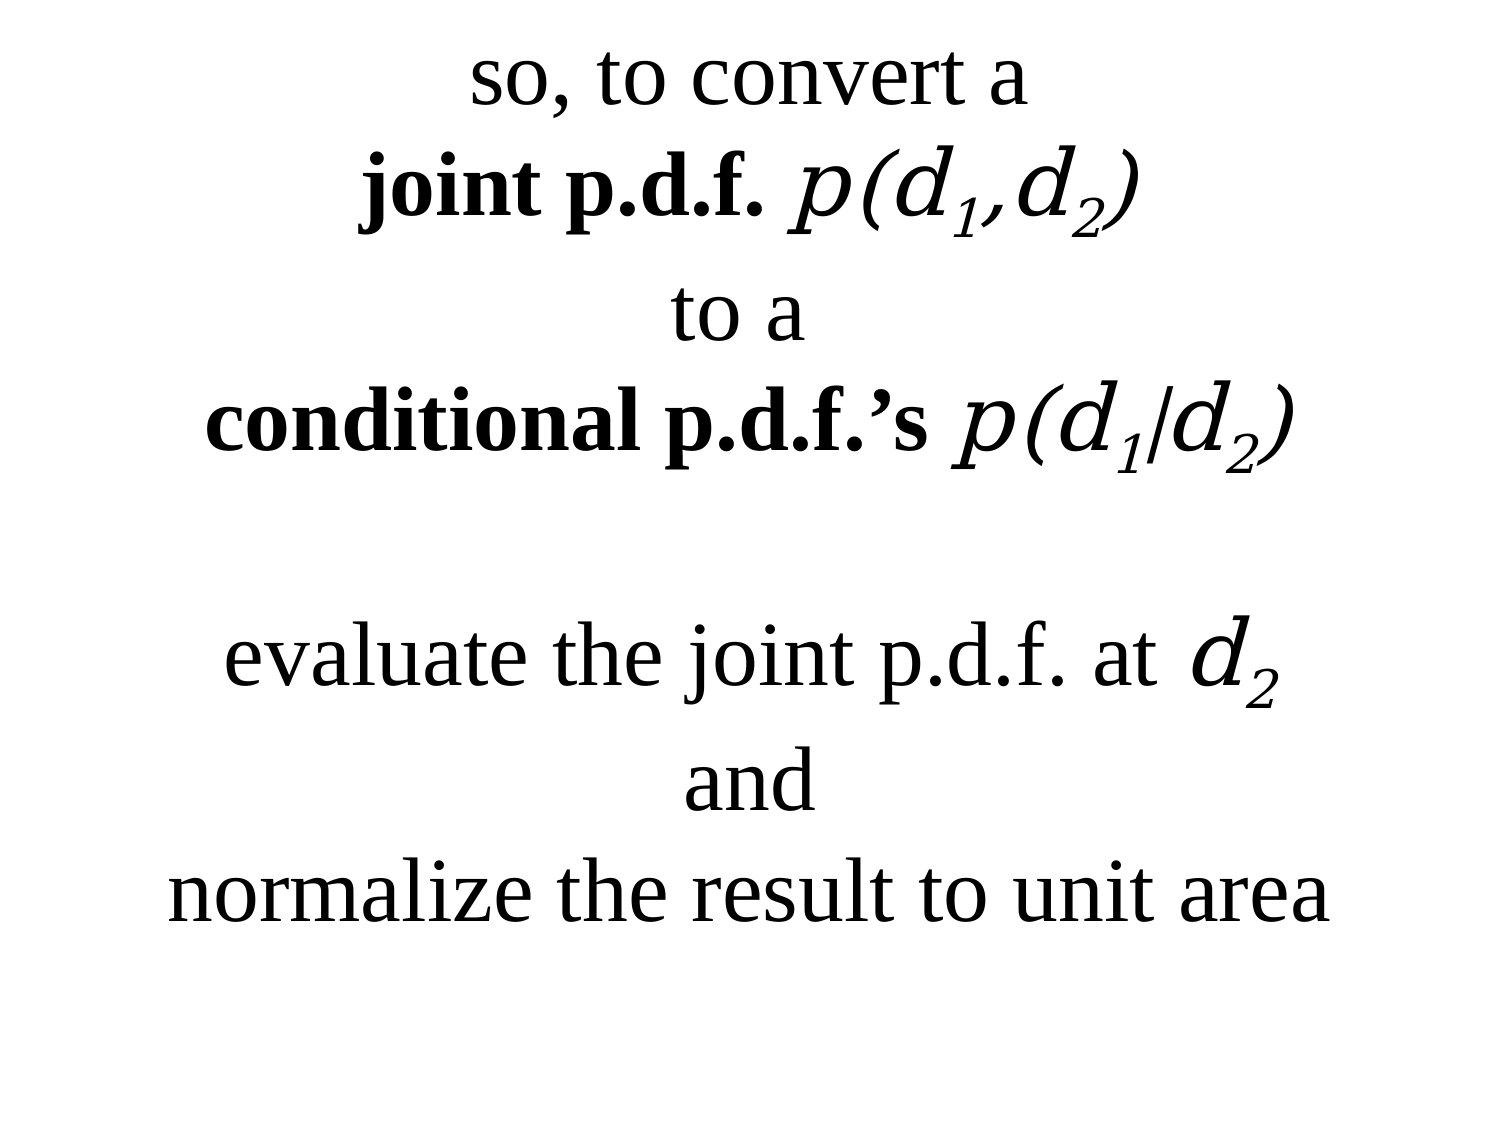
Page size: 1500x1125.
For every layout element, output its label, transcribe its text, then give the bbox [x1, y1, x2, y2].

title so, to convert a joint p.d.f. p(d1,d2) to a conditional p.d.f.’s p(d1|d2) evaluate the joint p.d.f. at d2 and normalize the result to unit area [0, 0, 1500, 1063]
